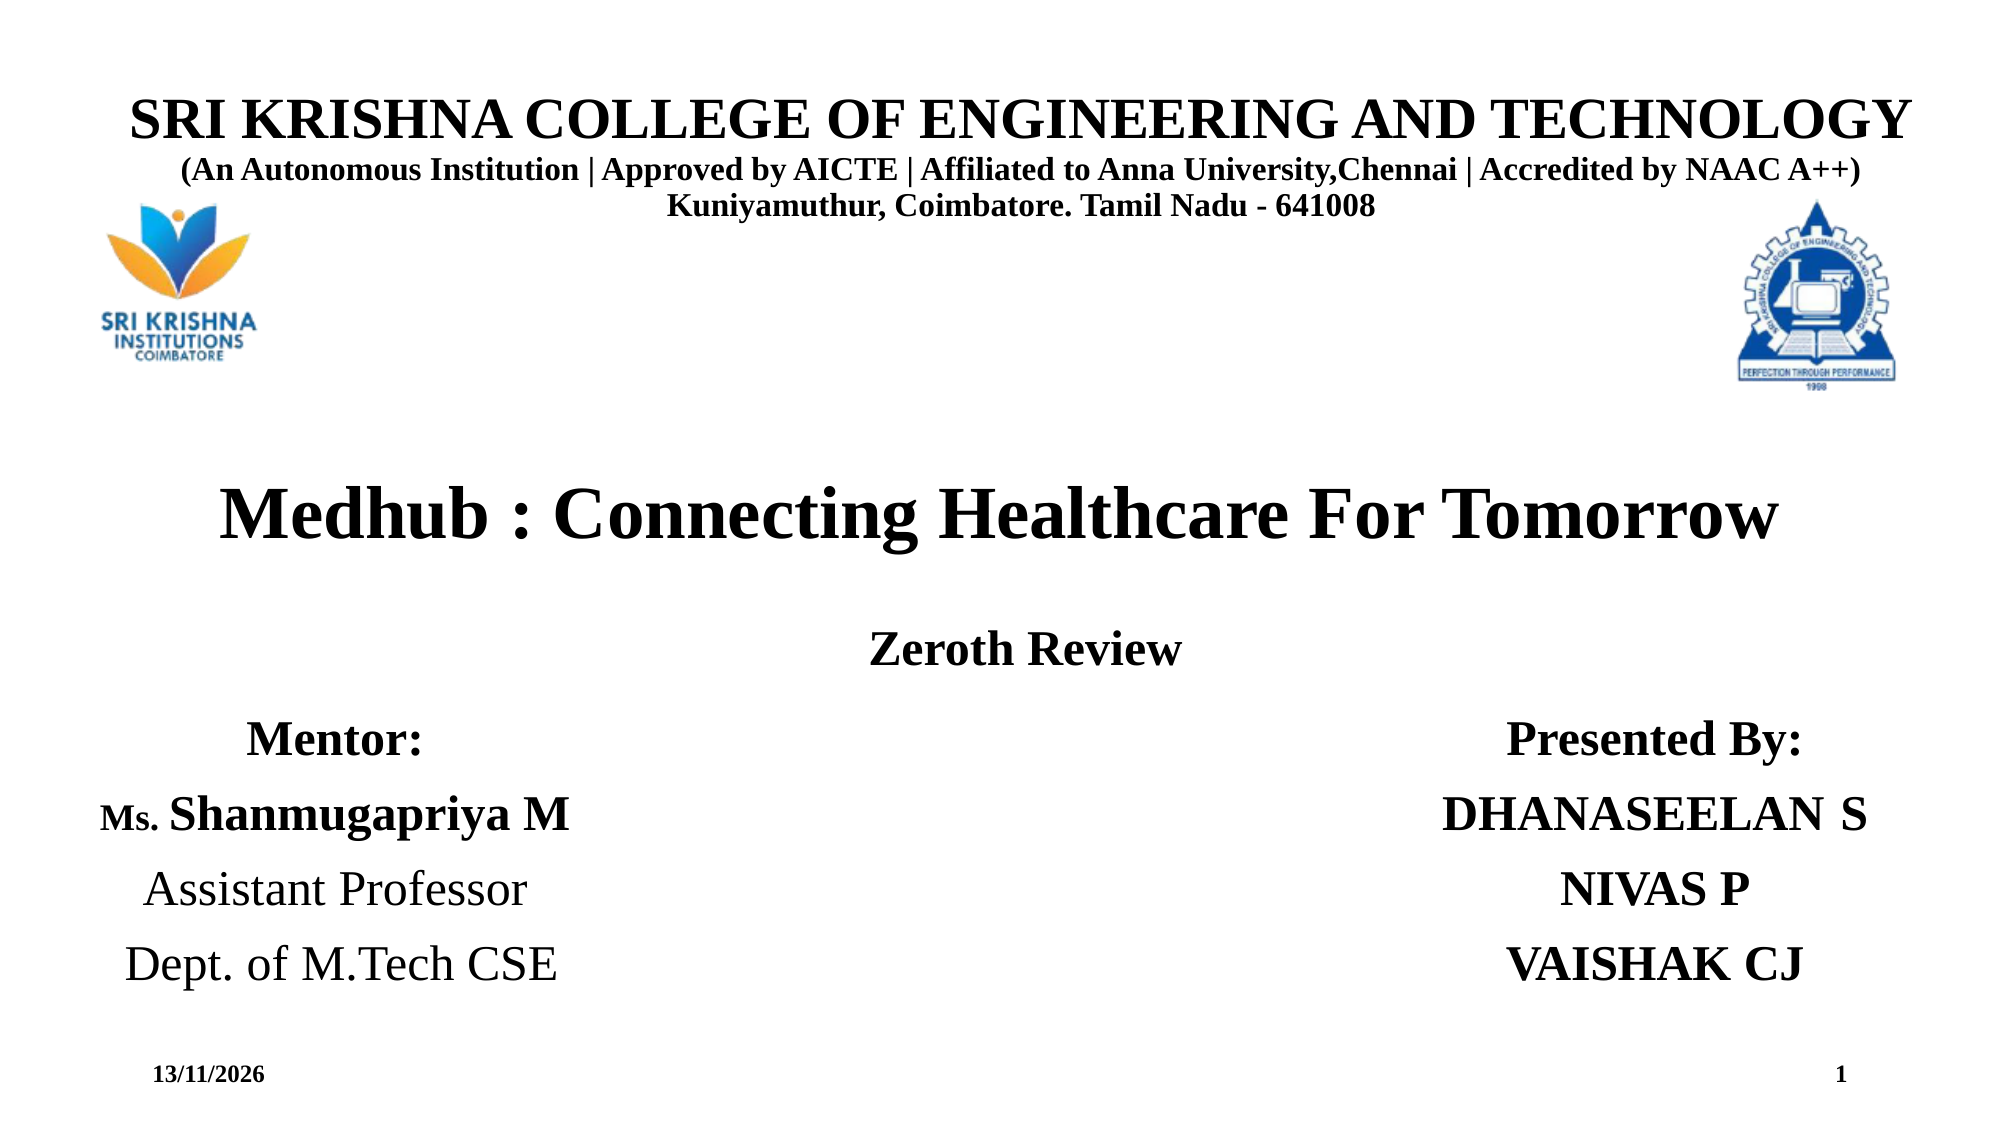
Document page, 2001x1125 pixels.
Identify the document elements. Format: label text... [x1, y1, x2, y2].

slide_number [137, 1042, 588, 1103]
text_box Mentor: Ms. Shanmugapriya M Assistant Professor Dept. of M.Tech CSE [21, 705, 650, 1059]
text_box Medhub : Connecting Healthcare For Tomorrow [182, 384, 1818, 562]
picture [86, 194, 278, 379]
picture [1717, 193, 1916, 405]
title SRI KRISHNA COLLEGE OF ENGINEERING AND TECHNOLOGY (An Autonomous Institution | Approved by AICTE | Affiliated to Anna University,Chennai | Accredited by NAAC A++) Kuniyamuthur, Coimbatore. Tamil Nadu - 641008 [21, 94, 2000, 231]
text_box Zeroth Review [853, 607, 1214, 683]
subtitle Presented By: DHANASEELAN S NIVAS P VAISHAK CJ [1341, 705, 1970, 1059]
slide_number 1 [1412, 1042, 1863, 1103]
